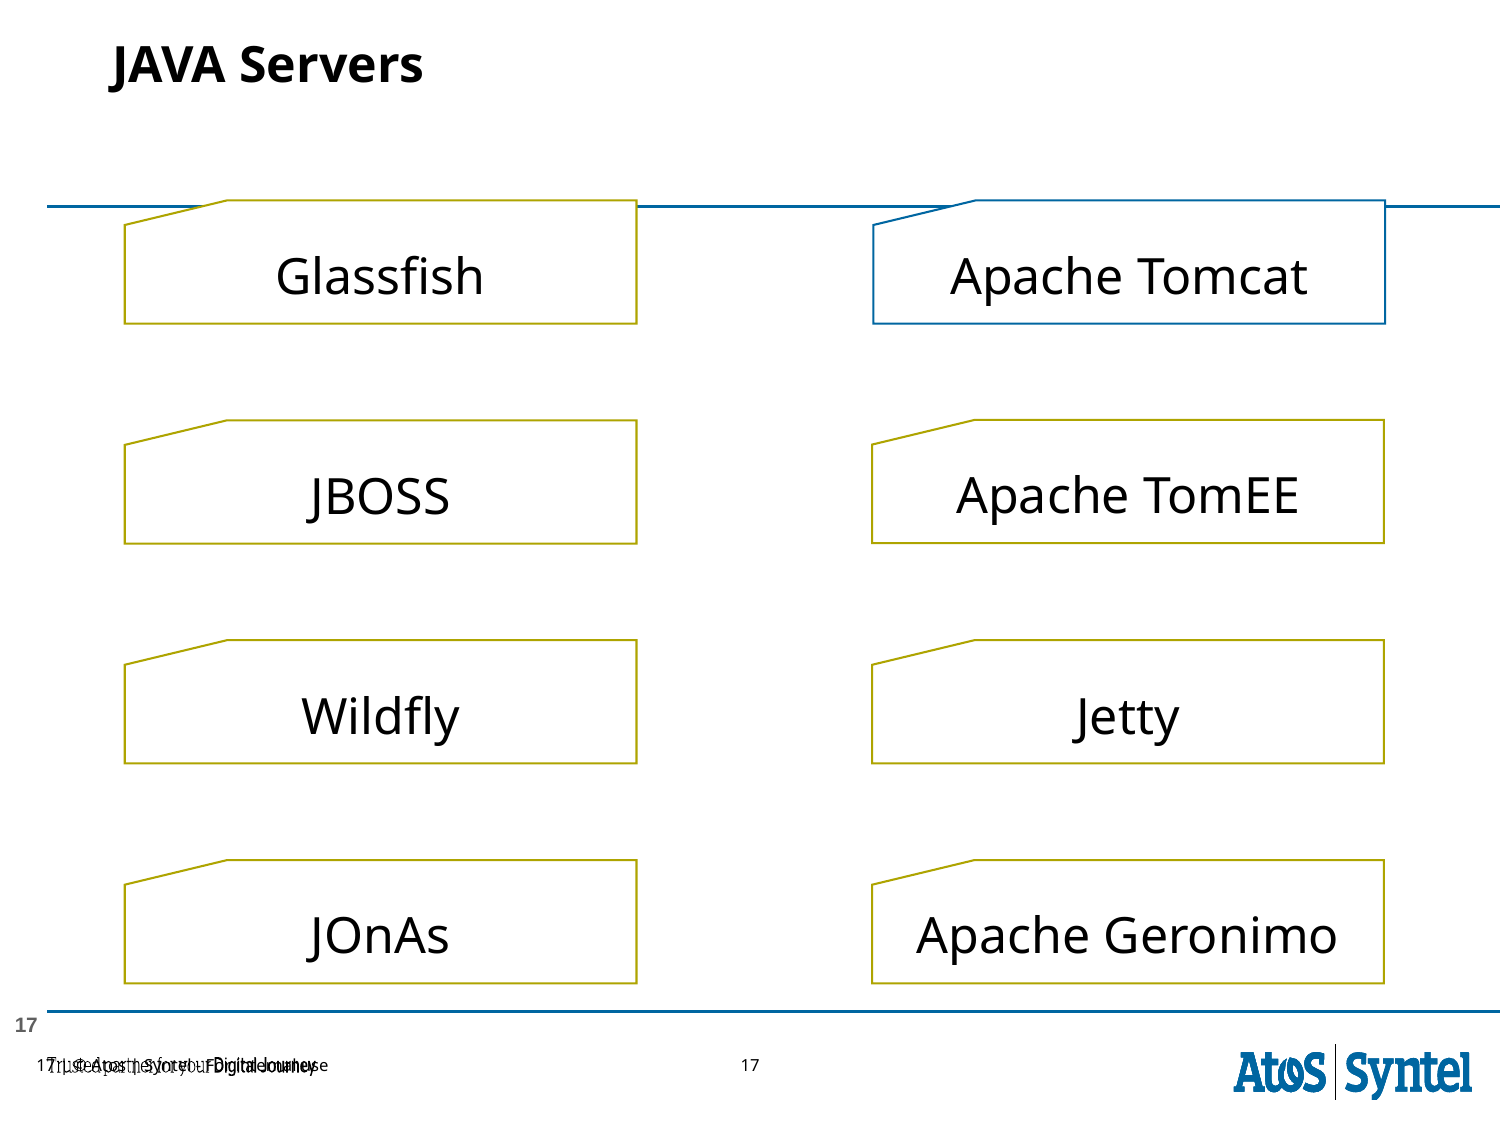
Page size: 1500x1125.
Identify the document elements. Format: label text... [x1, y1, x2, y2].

text_box Glassfish [123, 199, 638, 325]
text_box Apache Tomcat [872, 199, 1387, 325]
title JAVA Servers [112, 24, 1220, 175]
text_box Apache Geronimo [871, 859, 1385, 985]
slide_number 17 [0, 1004, 164, 1048]
text_box Wildfly [123, 639, 638, 765]
text_box Jetty [871, 639, 1385, 765]
text_box JBOSS [123, 419, 638, 545]
text_box Apache TomEE [871, 418, 1385, 545]
text_box JOnAs [123, 859, 638, 985]
